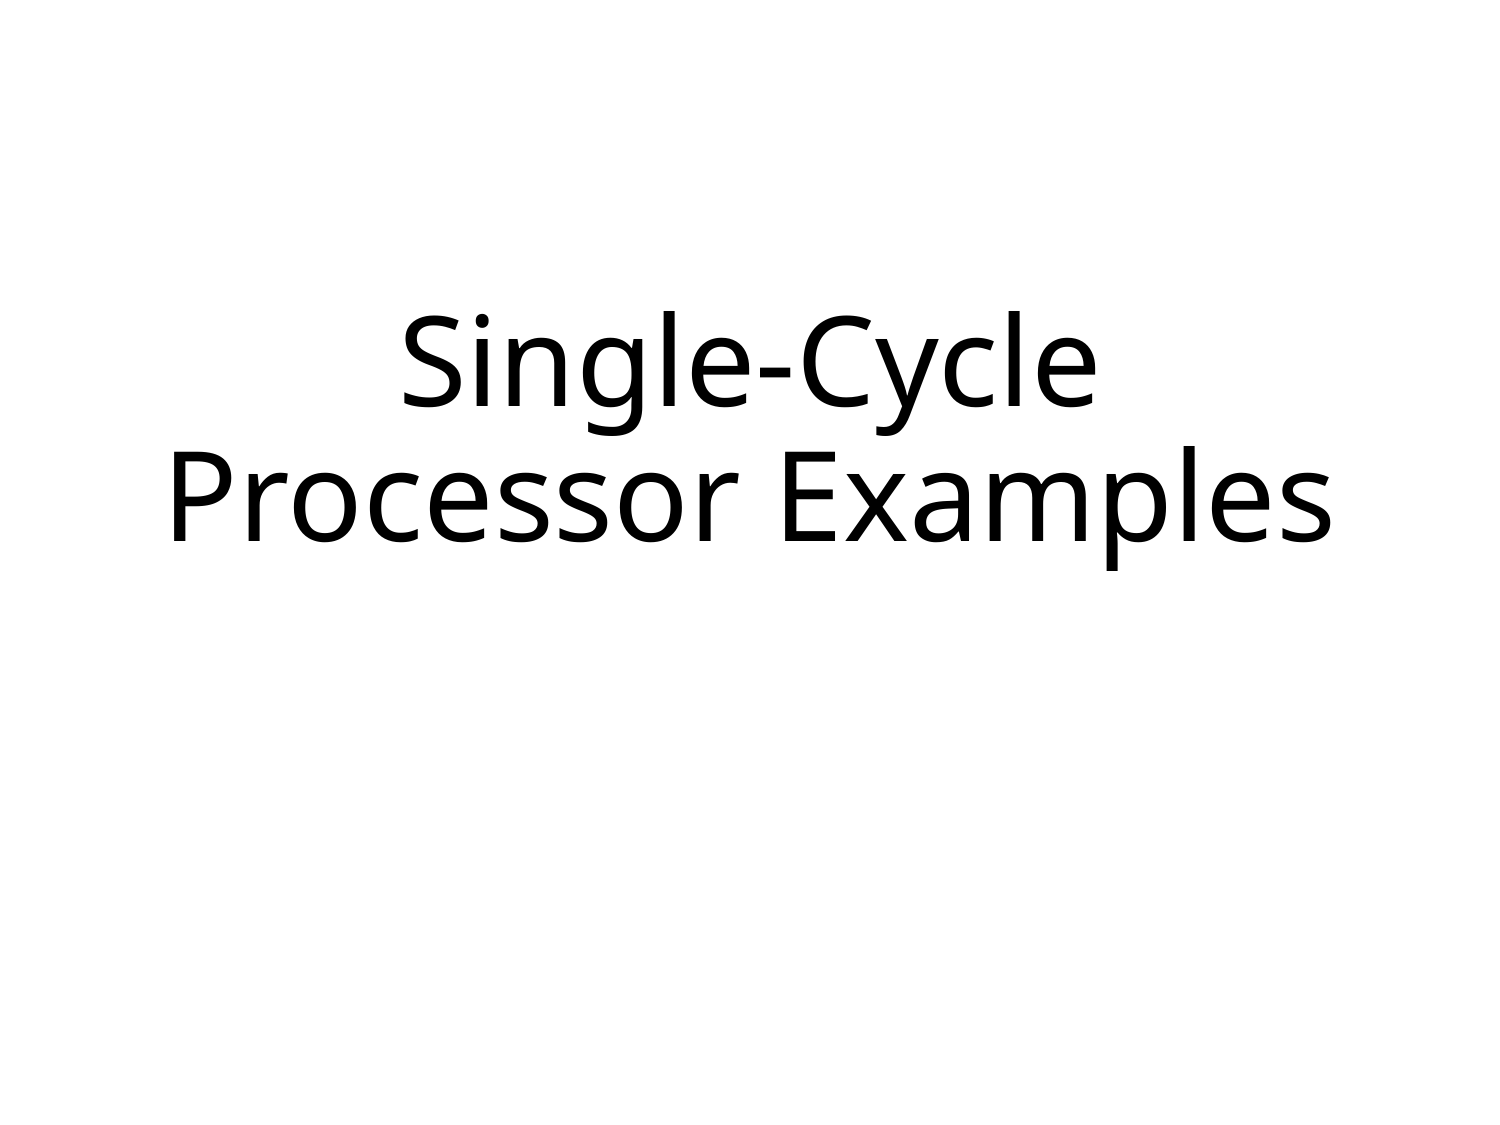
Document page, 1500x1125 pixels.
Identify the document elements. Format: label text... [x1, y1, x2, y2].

title Single-Cycle Processor Examples [112, 184, 1388, 576]
